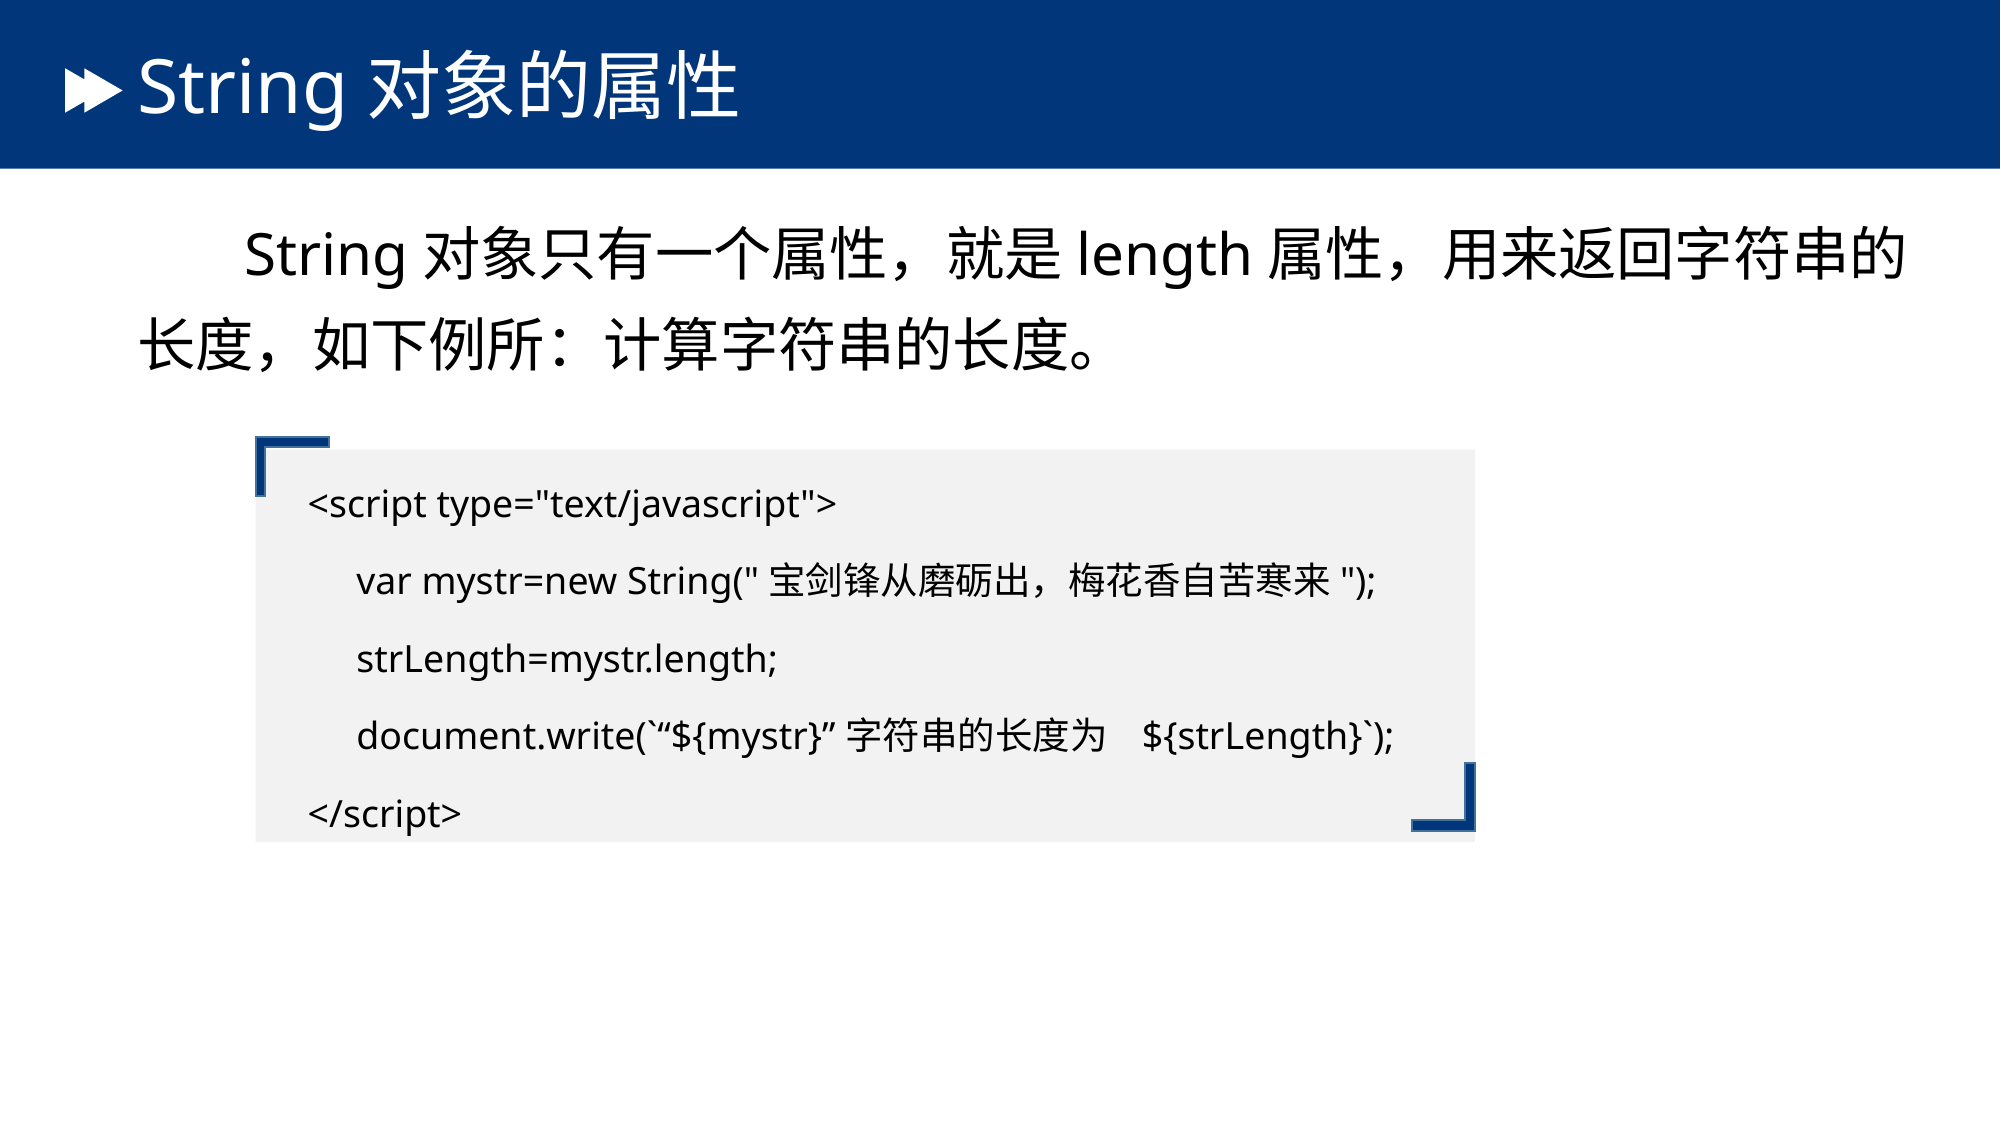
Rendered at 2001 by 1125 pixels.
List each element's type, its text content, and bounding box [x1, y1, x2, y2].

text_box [255, 436, 1475, 832]
list String对象只有一个属性，就是length属性，用来返回字符串的长度，如下例所：计算字符串的长度。 [122, 189, 1962, 961]
title String对象的属性 [122, 40, 1336, 138]
